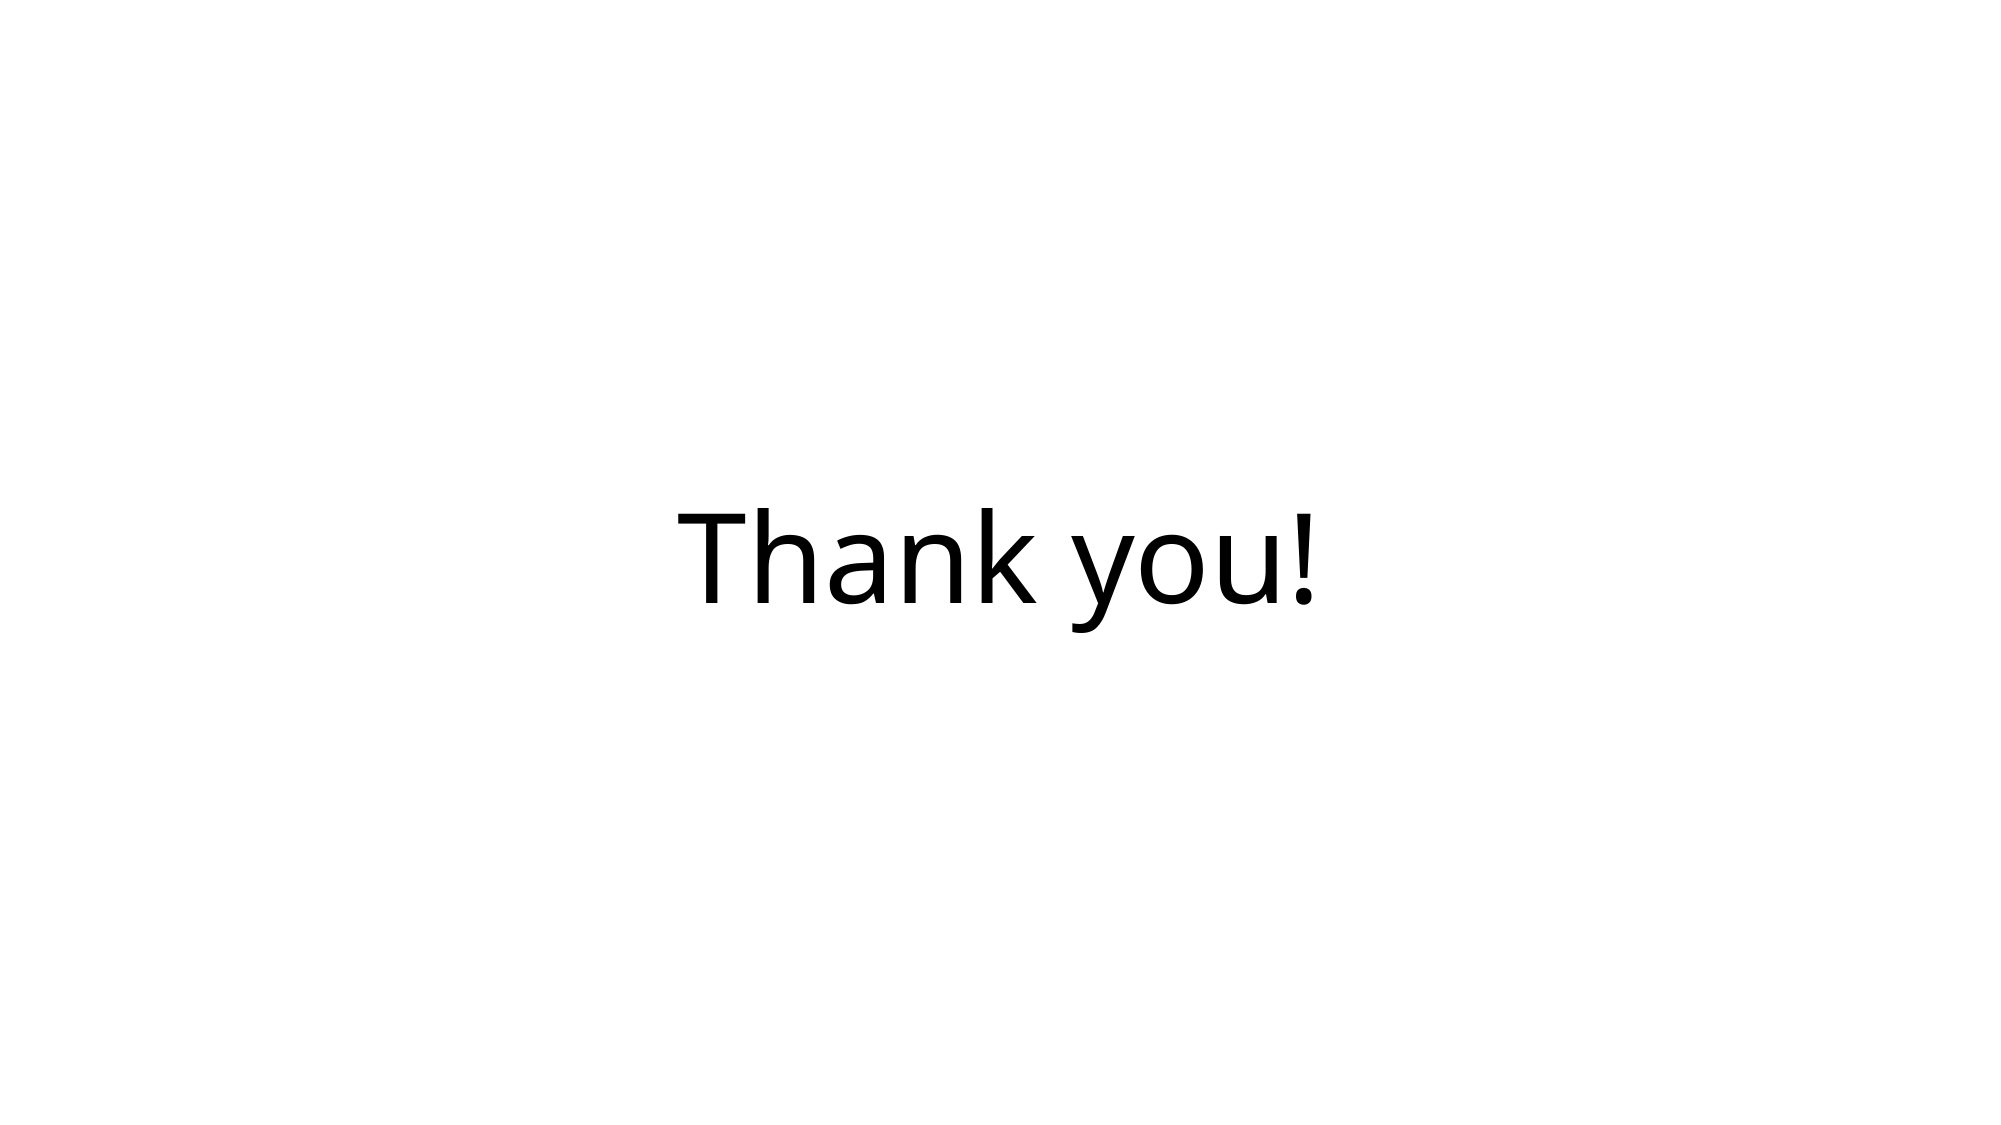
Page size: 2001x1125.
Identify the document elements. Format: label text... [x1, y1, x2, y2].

title Thank you! [137, 486, 1863, 639]
